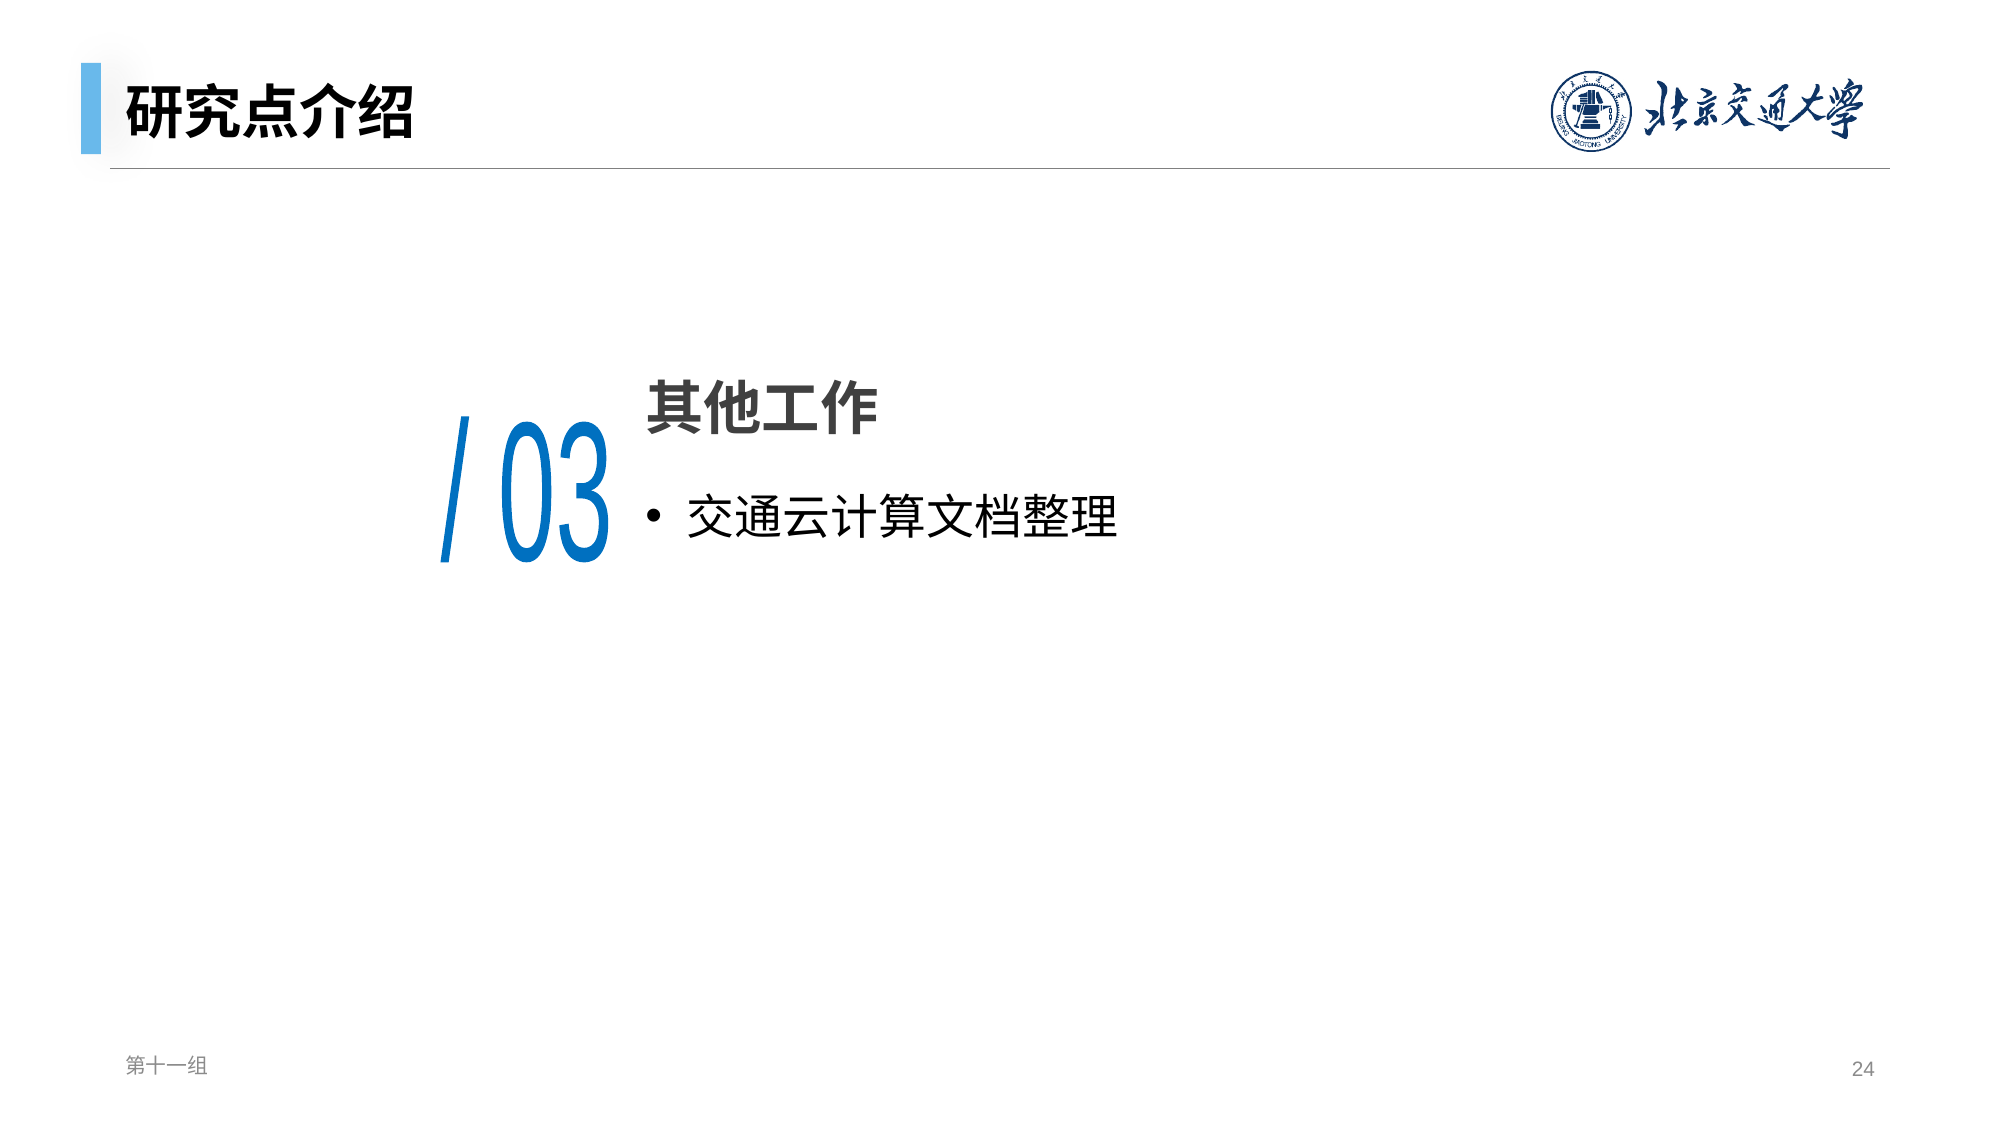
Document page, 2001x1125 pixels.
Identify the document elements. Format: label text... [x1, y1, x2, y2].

footer 第十一组 [109, 1050, 790, 1085]
text_box 其他工作 [630, 332, 1666, 480]
title 研究点介绍 [109, 0, 1890, 154]
picture [1529, 154, 1890, 184]
slide_number 24 [1412, 1050, 1890, 1085]
